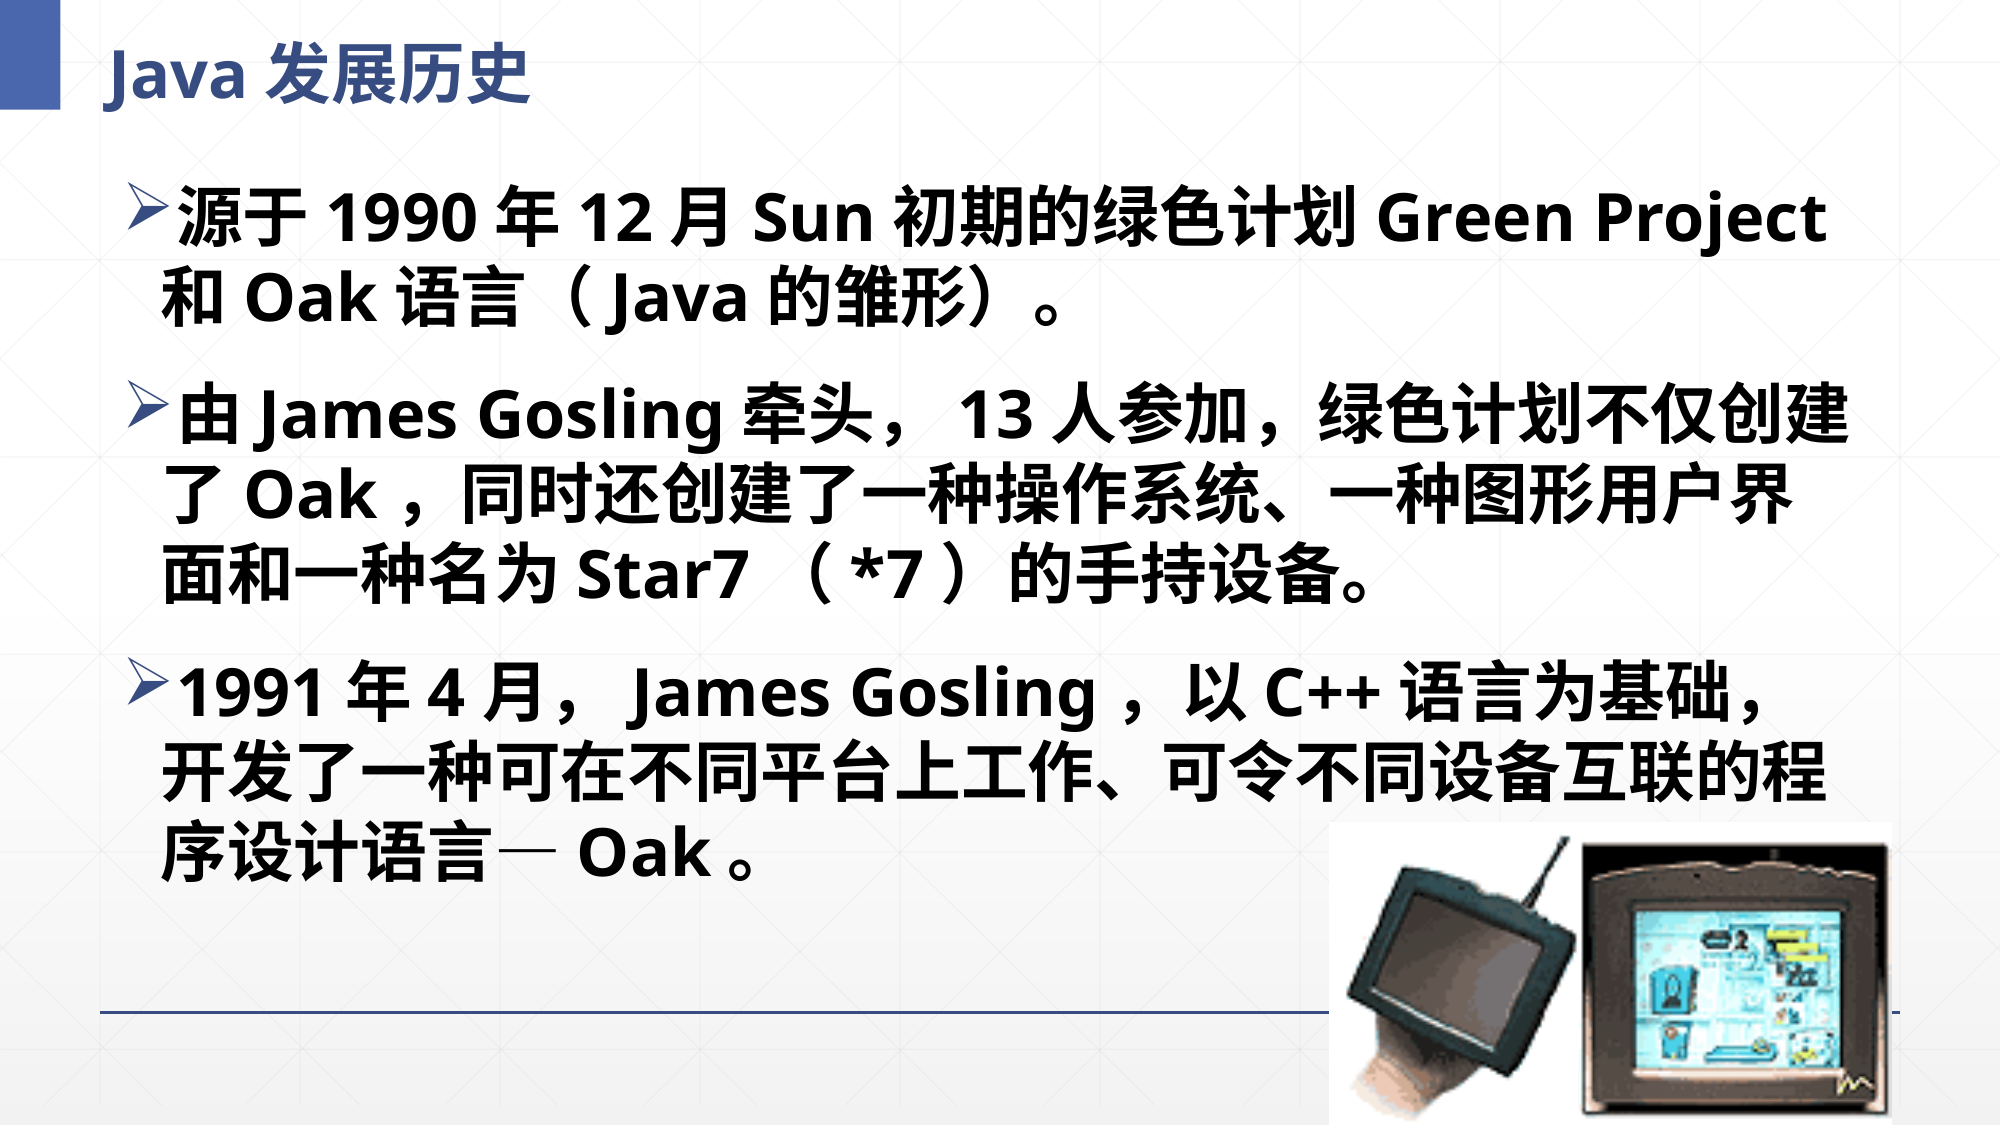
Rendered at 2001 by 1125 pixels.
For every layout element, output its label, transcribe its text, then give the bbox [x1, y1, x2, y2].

picture [1329, 822, 1892, 1125]
title Java发展历史 [93, 0, 948, 110]
list 源于1990年12月Sun初期的绿色计划Green Project和Oak语言（Java的雏形）。 由James Gosling牵头，13人参加，绿色计划不仅创建了Oak，同时还创建了一种操作系统、一种图形用户界面和一种名为Star7（*7）的手持设备。 1991年4月，James Gosling，以C++语言为基础，开发了一种可在不同平台上工作、可令不同设备互联的程序设计语言—Oak。 [108, 167, 1870, 996]
